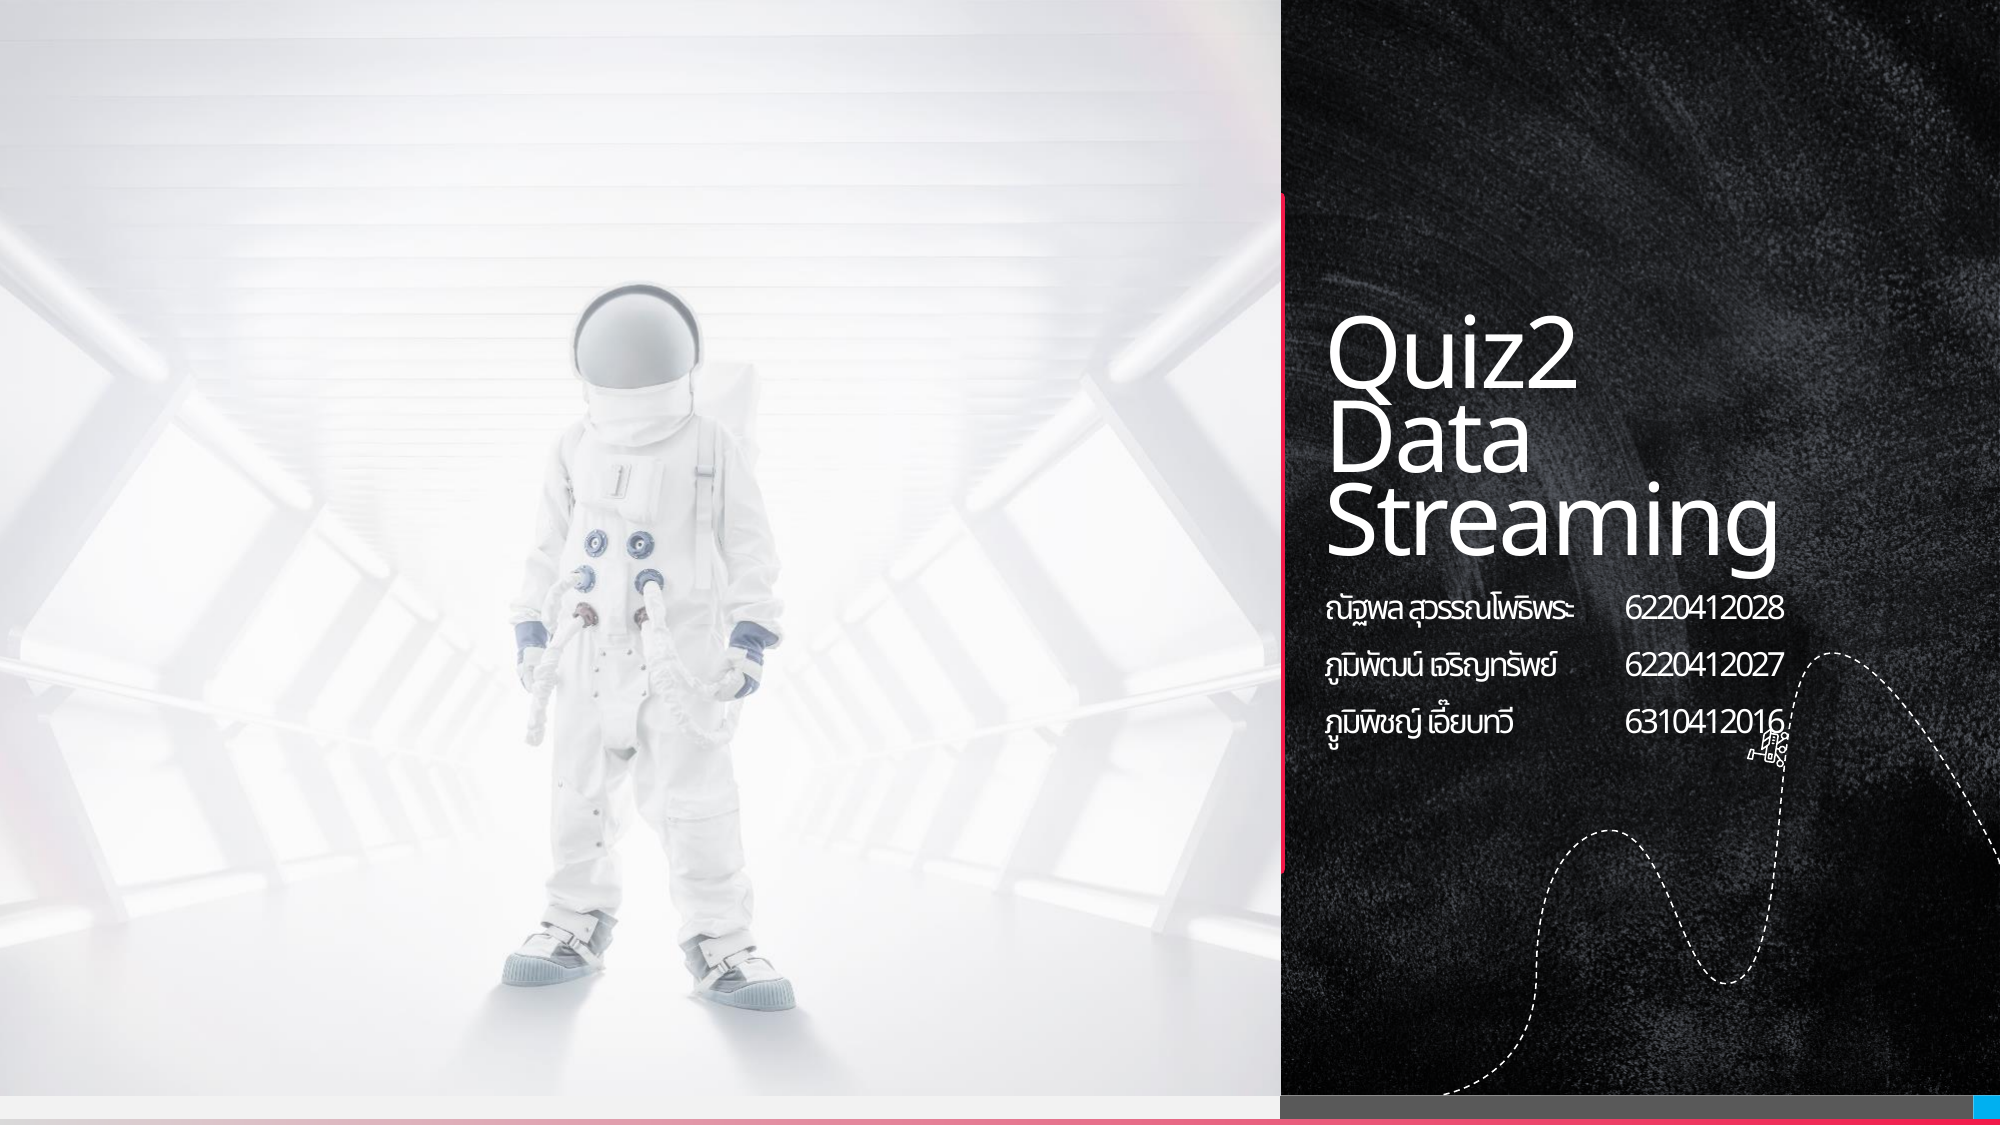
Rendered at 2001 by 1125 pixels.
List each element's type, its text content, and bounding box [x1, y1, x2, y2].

picture [0, 0, 1281, 1096]
text_box [1746, 728, 1789, 768]
subtitle ณัฐพล สุวรรณโพธิพระ 6220412028 ภูมิพัฒน์ เจริญทรัพย์ 6220412027 ภููมิพิชญ์ เอี๊ยบทวี 6310412016 [1324, 590, 1941, 770]
title Quiz2 Data Streaming [1324, 321, 1942, 576]
